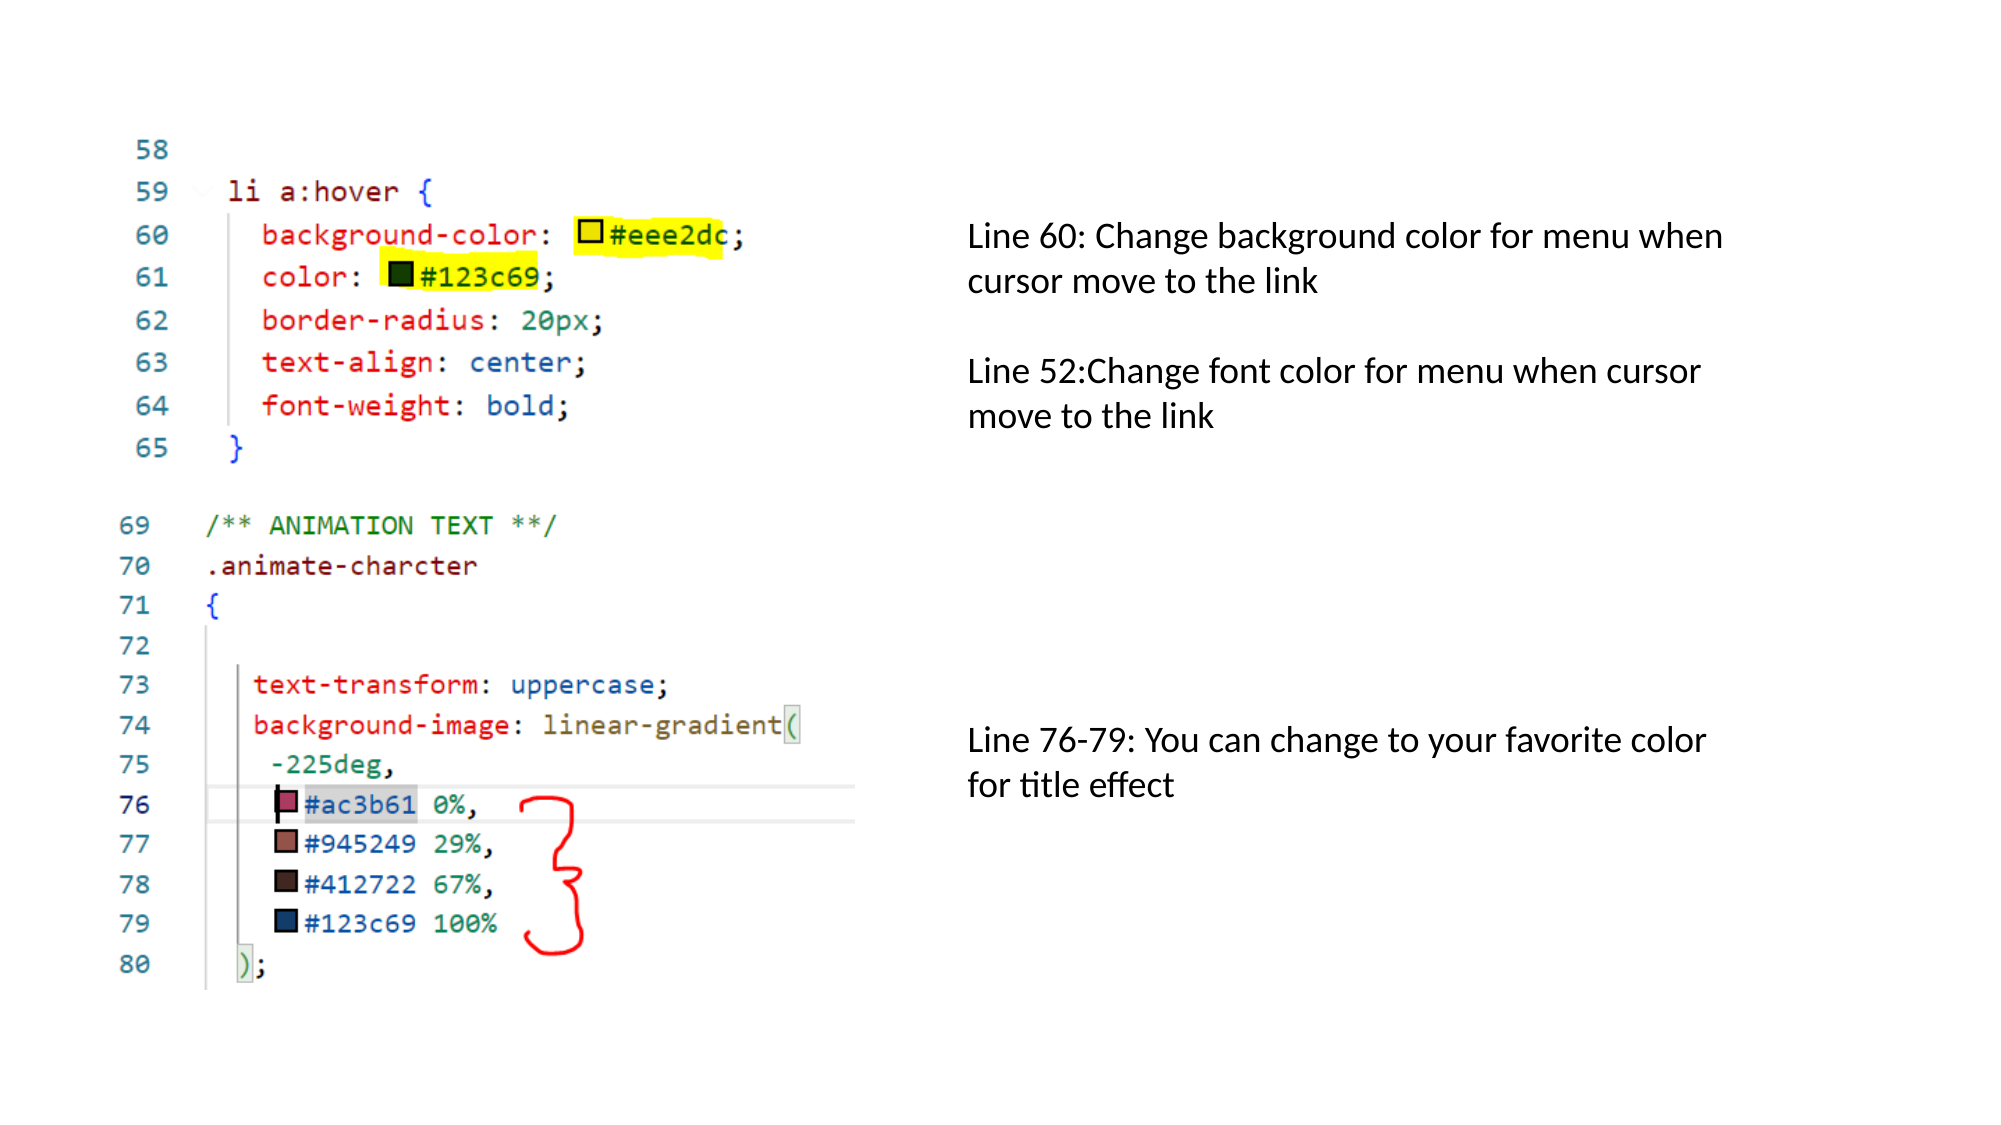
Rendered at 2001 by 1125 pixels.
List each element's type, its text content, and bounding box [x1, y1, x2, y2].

text_box Line 60: Change background color for menu when cursor move to the link Line 52:Change font color for menu when cursor move to the link [952, 203, 1751, 489]
picture [80, 501, 855, 990]
picture [111, 128, 826, 477]
text_box Line 76-79: You can change to your favorite color for title effect [952, 707, 1751, 812]
